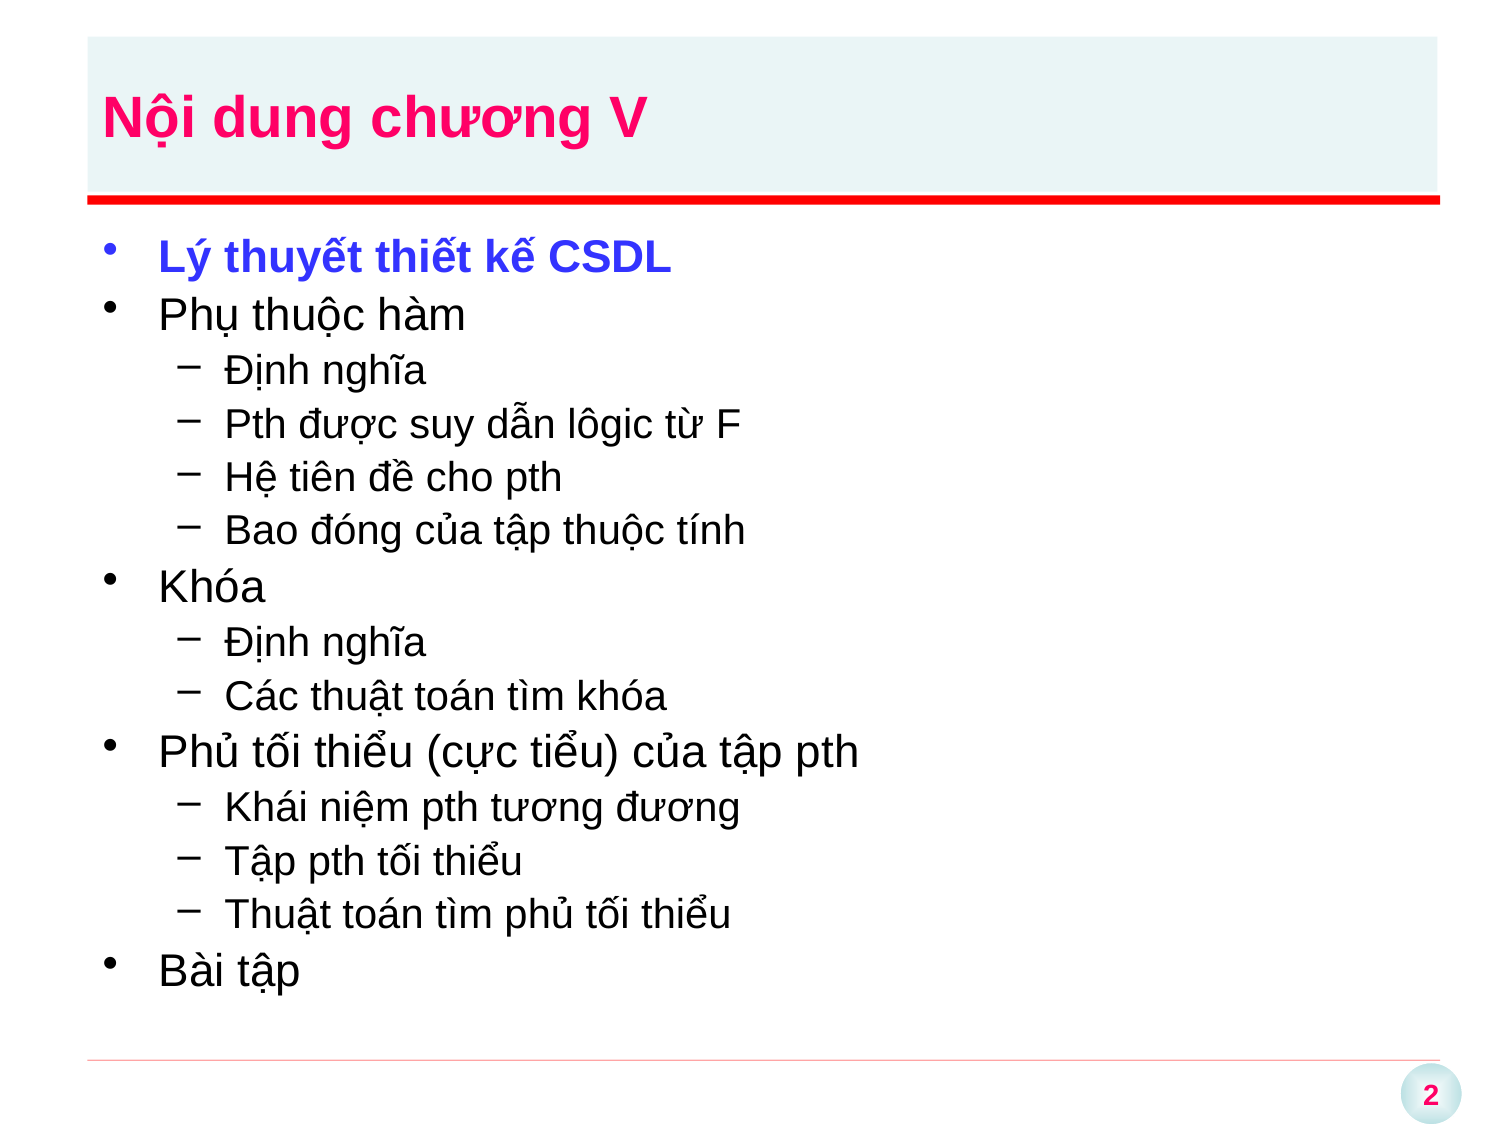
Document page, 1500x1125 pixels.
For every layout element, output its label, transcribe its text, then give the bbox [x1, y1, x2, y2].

list Lý thuyết thiết kế CSDL Phụ thuộc hàm Định nghĩa Pth được suy dẫn lôgic từ F Hệ tiên đề cho pth Bao đóng của tập thuộc tính Khóa Định nghĩa Các thuật toán tìm khóa Phủ tối thiểu (cực tiểu) của tập pth Khái niệm pth tương đương Tập pth tối thiểu Thuật toán tìm phủ tối thiểu Bài tập [87, 224, 1438, 1038]
title Nội dung chương V [87, 36, 1438, 192]
